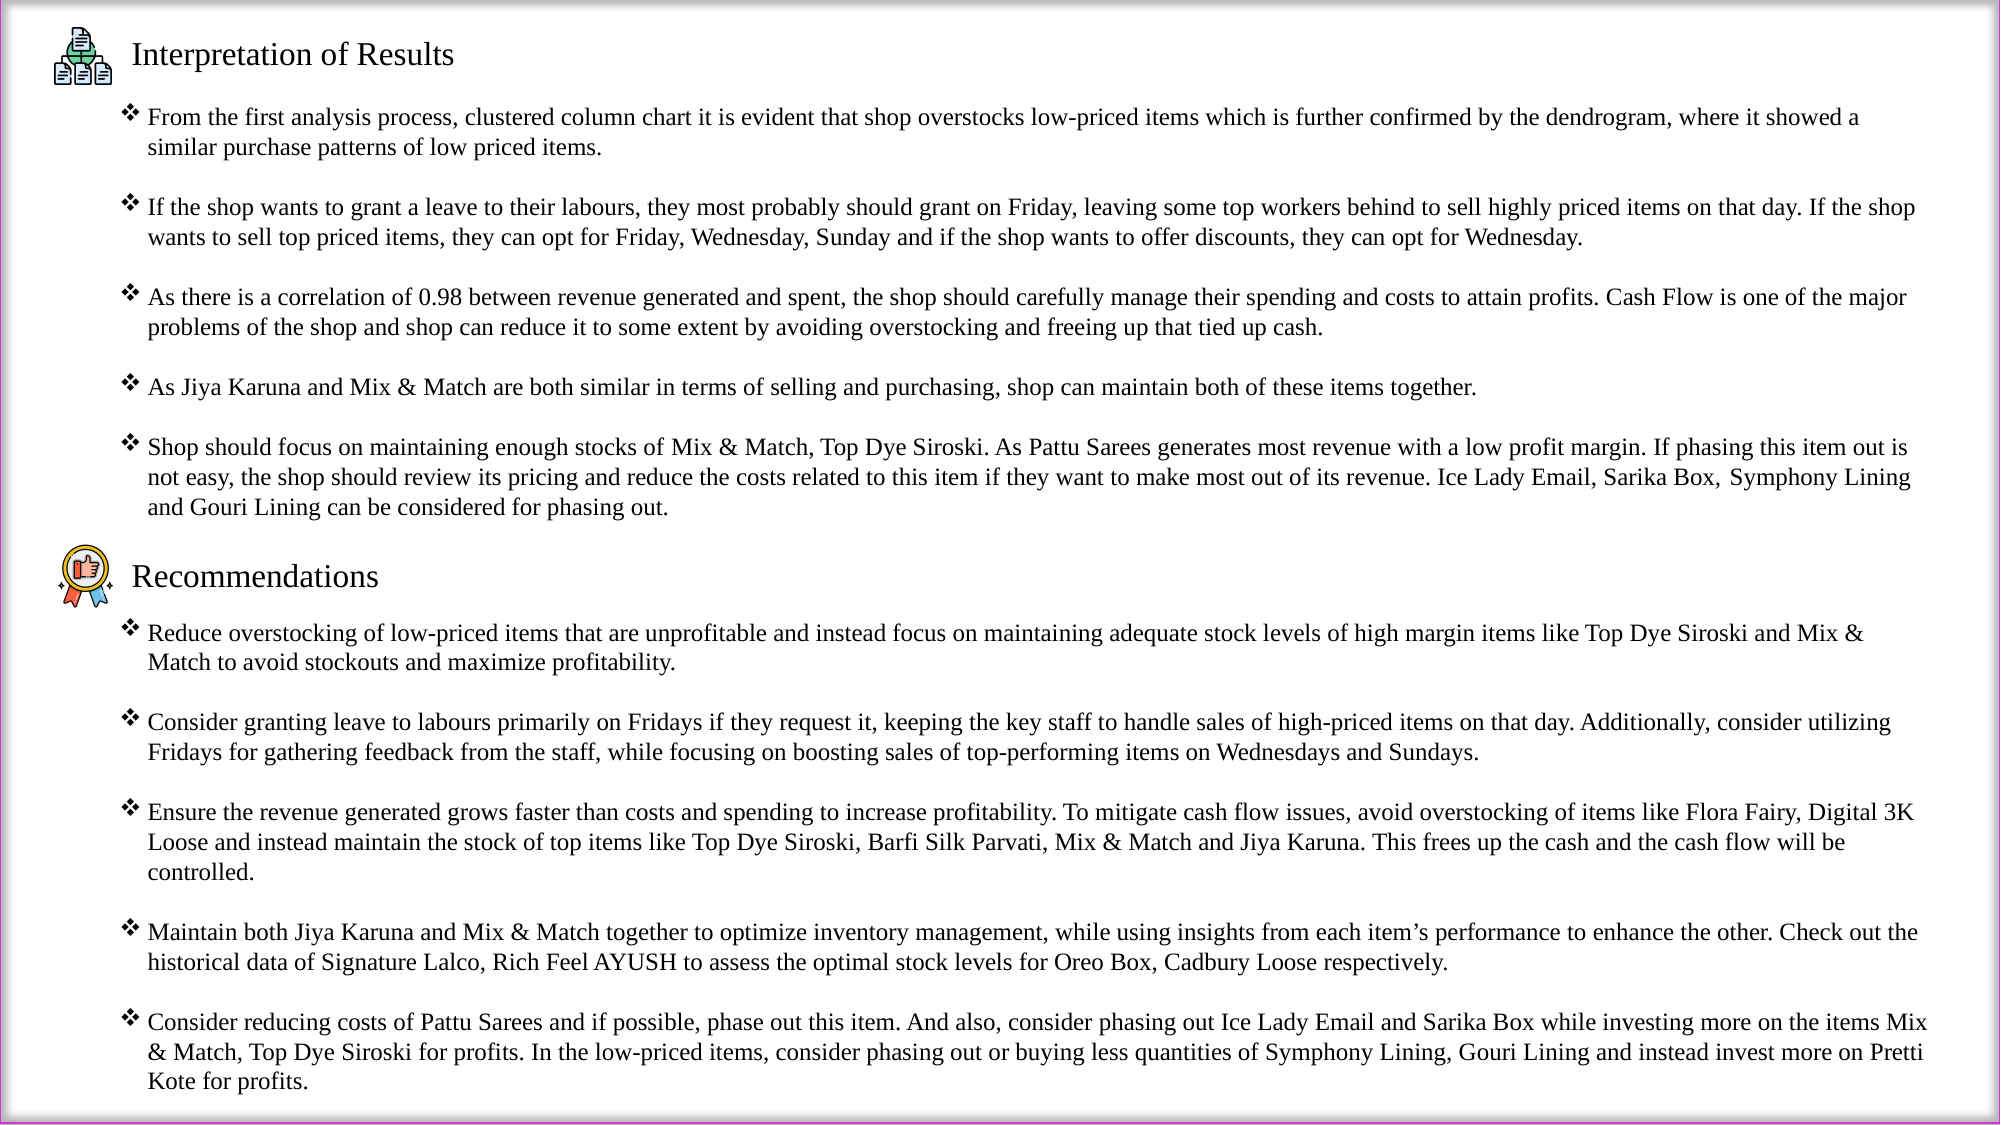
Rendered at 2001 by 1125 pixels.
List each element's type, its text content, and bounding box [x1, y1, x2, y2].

picture [54, 544, 117, 608]
text_box Interpretation of Results [116, 25, 663, 80]
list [54, 27, 112, 85]
text_box Reduce overstocking of low-priced items that are unprofitable and instead focus on maintaining adequate stock levels of high margin items like Top Dye Siroski and Mix & Match to avoid stockouts and maximize profitability. Consider granting leave to labours primarily on Fridays if they request it, keeping the key staff to handle sales of high-priced items on that day. Additionally, consider utilizing Fridays for gathering feedback from the staff, while focusing on boosting sales of top-performing items on Wednesdays and Sundays. Ensure the revenue generated grows faster than costs and spending to increase profitability. To mitigate cash flow issues, avoid overstocking of items like Flora Fairy, Digital 3K Loose and instead maintain the stock of top items like Top Dye Siroski, Barfi Silk Parvati, Mix & Match and Jiya Karuna. This frees up the cash and the cash flow will be controlled. Maintain both Jiya Karuna and Mix & Match together to optimize inventory management, while using insights from each item’s performance to enhance the other. Check out the historical data of Signature Lalco, Rich Feel AYUSH to assess the optimal stock levels for Oreo Box, Cadbury Loose respectively. Consider reducing costs of Pattu Sarees and if possible, phase out this item. And also, consider phasing out Ice Lady Email and Sarika Box while investing more on the items Mix & Match, Top Dye Siroski for profits. In the low-priced items, consider phasing out or buying less quantities of Symphony Lining, Gouri Lining and instead invest more on Pretti Kote for profits. [104, 608, 1946, 1103]
text_box [0, 0, 2000, 1124]
text_box From the first analysis process, clustered column chart it is evident that shop overstocks low-priced items which is further confirmed by the dendrogram, where it showed a similar purchase patterns of low priced items. If the shop wants to grant a leave to their labours, they most probably should grant on Friday, leaving some top workers behind to sell highly priced items on that day. If the shop wants to sell top priced items, they can opt for Friday, Wednesday, Sunday and if the shop wants to offer discounts, they can opt for Wednesday. As there is a correlation of 0.98 between revenue generated and spent, the shop should carefully manage their spending and costs to attain profits. Cash Flow is one of the major problems of the shop and shop can reduce it to some extent by avoiding overstocking and freeing up that tied up cash. As Jiya Karuna and Mix & Match are both similar in terms of selling and purchasing, shop can maintain both of these items together. Shop should focus on maintaining enough stocks of Mix & Match, Top Dye Siroski. As Pattu Sarees generates most revenue with a low profit margin. If phasing this item out is not easy, the shop should review its pricing and reduce the costs related to this item if they want to make most out of its revenue. Ice Lady Email, Sarika Box, Symphony Lining and Gouri Lining can be considered for phasing out. [104, 93, 1946, 528]
text_box Recommendations [117, 546, 1136, 602]
